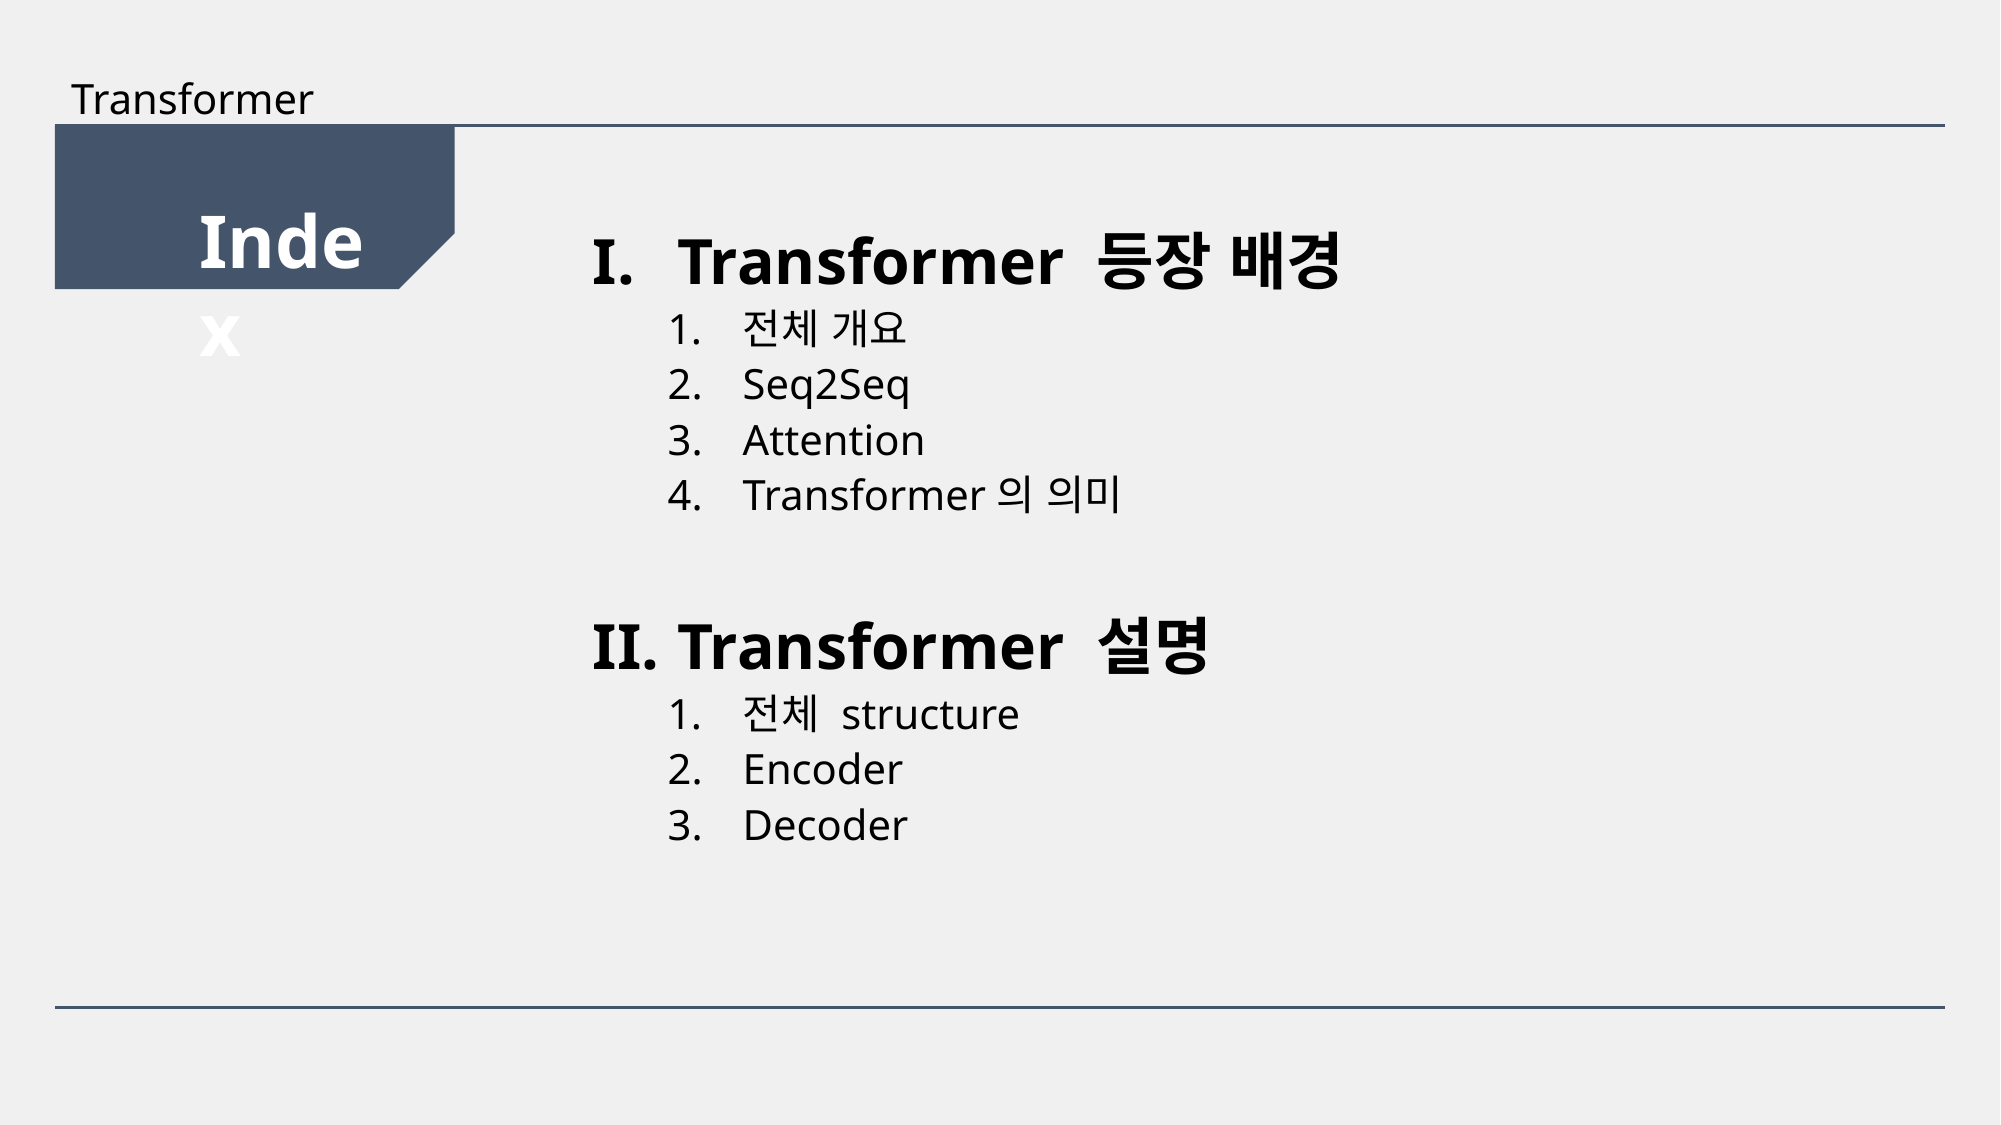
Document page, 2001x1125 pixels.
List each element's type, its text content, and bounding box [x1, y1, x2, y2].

list Transformer [56, 71, 702, 120]
list Transformer 등장 배경 전체 개요 Seq2Seq Attention Transformer의 의미 Transformer 설명 전체 structure Encoder Decoder [577, 223, 1591, 1040]
